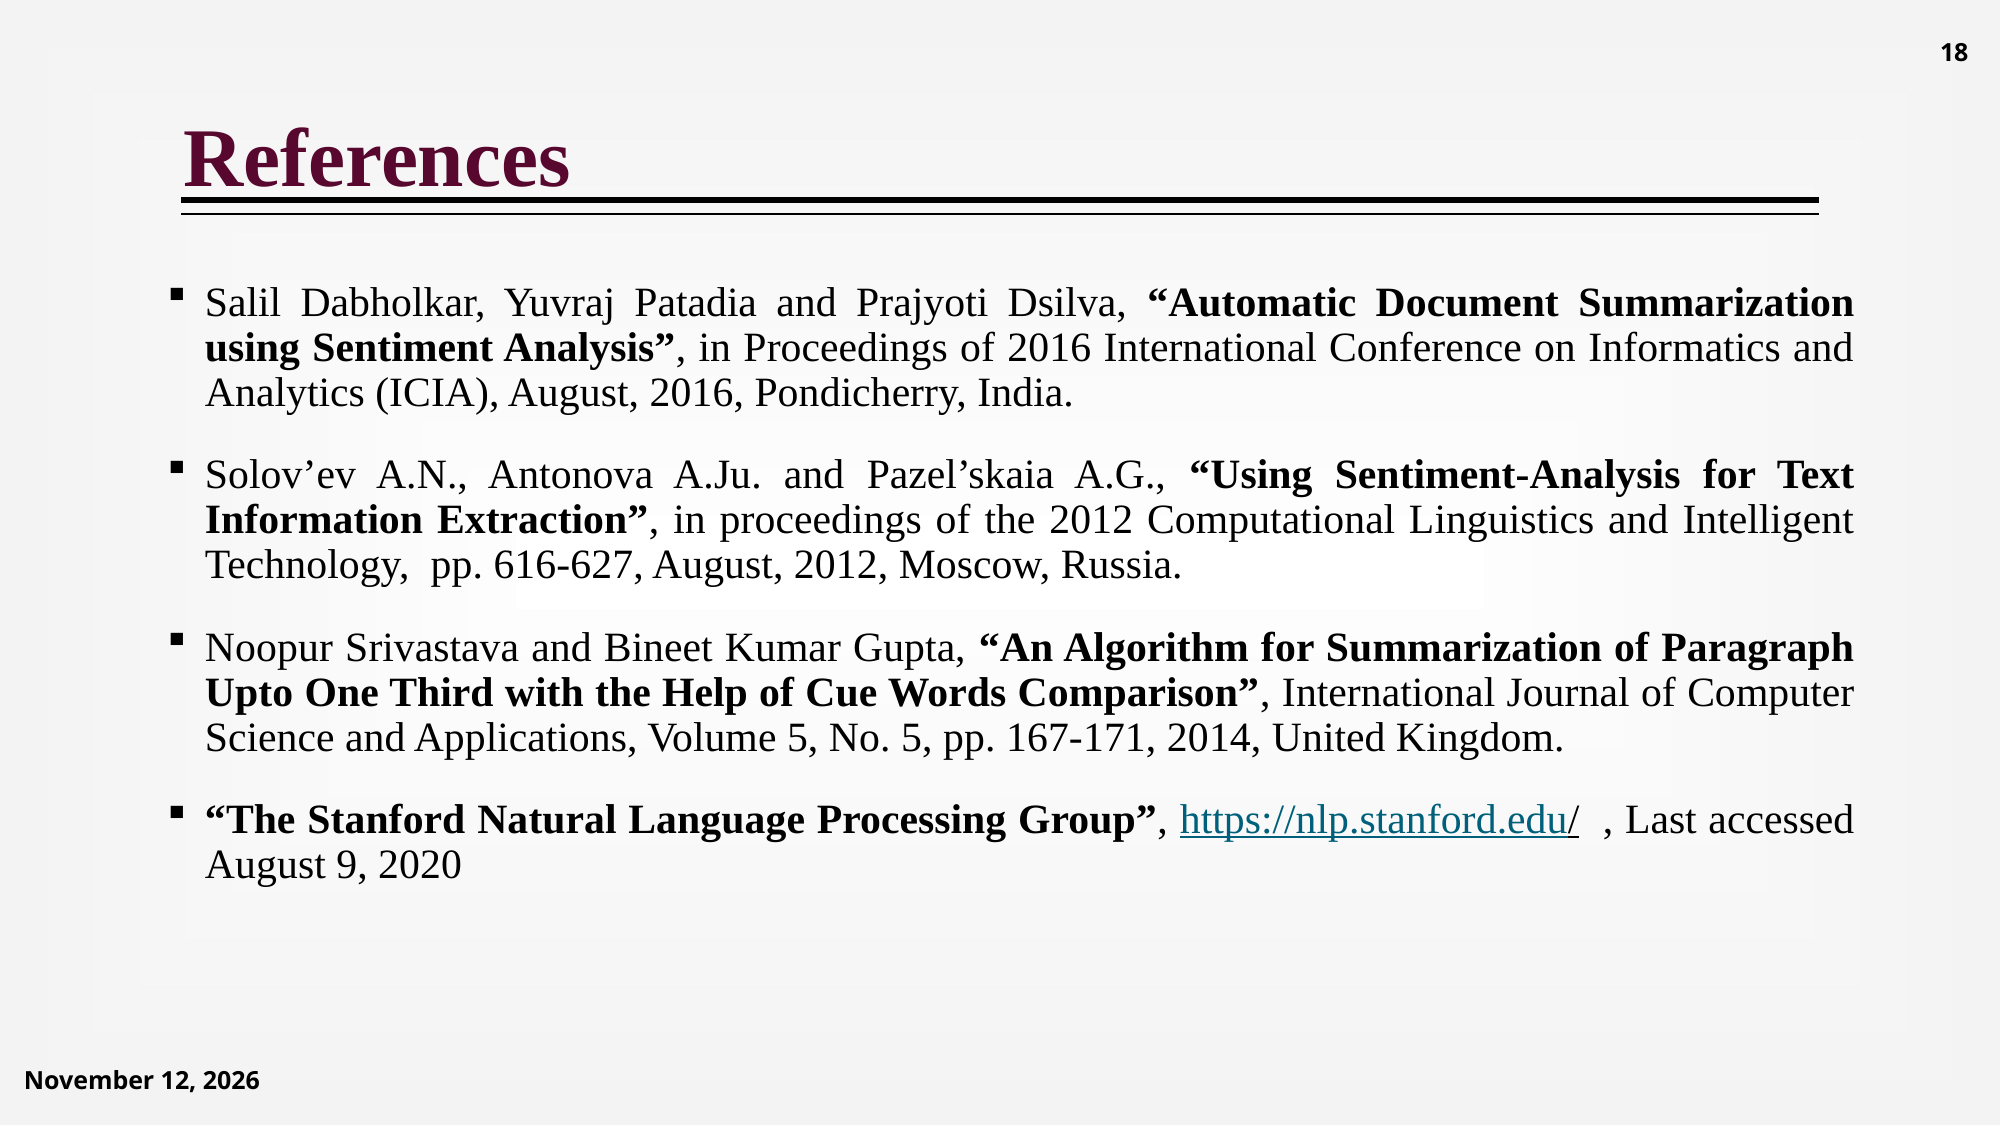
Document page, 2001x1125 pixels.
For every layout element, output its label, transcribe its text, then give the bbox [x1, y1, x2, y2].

list Salil Dabholkar, Yuvraj Patadia and Prajyoti Dsilva, “Automatic Document Summarization using Sentiment Analysis”, in Proceedings of 2016 International Conference on Informatics and Analytics (ICIA), August, 2016, Pondicherry, India. Solov’ev A.N., Antonova A.Ju. and Pazel’skaia A.G., “Using Sentiment-Analysis for Text Information Extraction”, in proceedings of the 2012 Computational Linguistics and Intelligent Technology, pp. 616-627, August, 2012, Moscow, Russia. Noopur Srivastava and Bineet Kumar Gupta, “An Algorithm for Summarization of Paragraph Upto One Third with the Help of Cue Words Comparison”, International Journal of Computer Science and Applications, Volume 5, No. 5, pp. 167-171, 2014, United Kingdom. “The Stanford Natural Language Processing Group”, https://nlp.stanford.edu/ , Last accessed August 9, 2020 [167, 272, 1855, 1045]
slide_number 18 [1864, 23, 1969, 84]
title References [183, 106, 1858, 212]
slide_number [23, 1061, 267, 1103]
